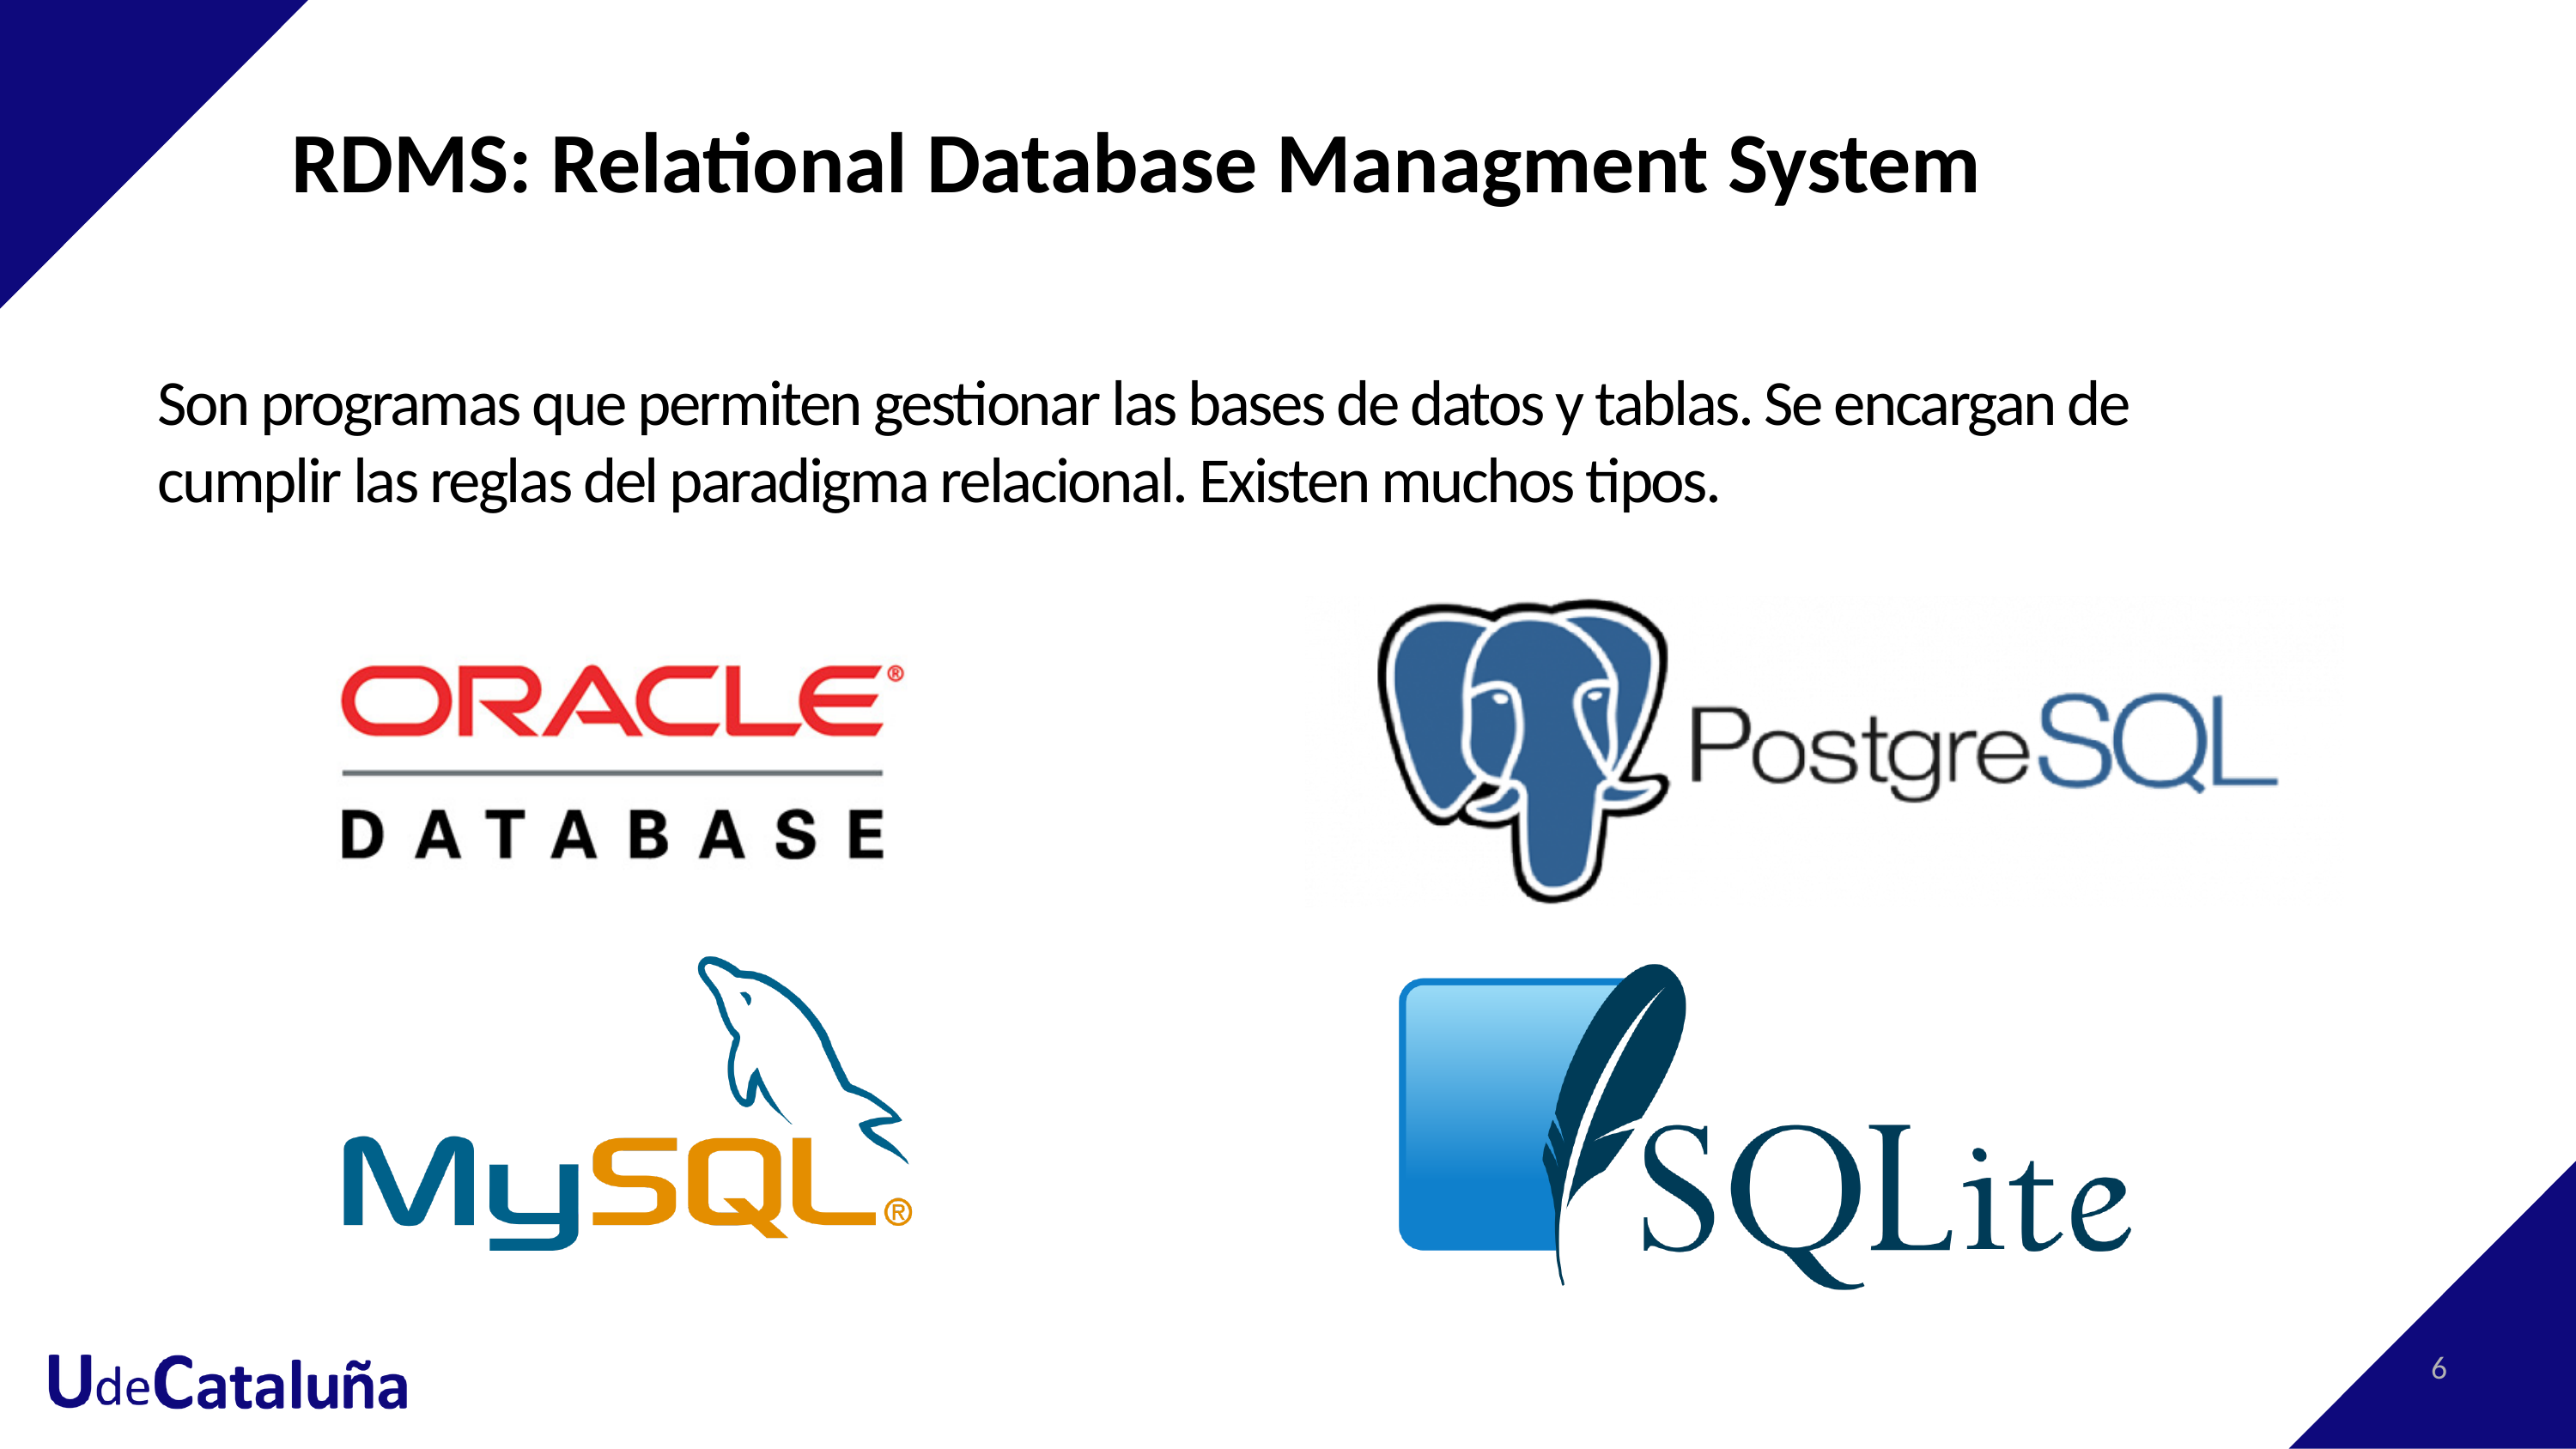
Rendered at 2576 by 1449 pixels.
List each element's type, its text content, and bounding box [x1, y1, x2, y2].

text_box RDMS: Relational Database Managment System [289, 105, 2211, 210]
picture [46, 1347, 408, 1413]
picture [182, 596, 1044, 930]
slide_number 6 [1855, 1347, 2447, 1420]
picture [343, 955, 913, 1251]
picture [1378, 943, 2152, 1311]
picture [1304, 596, 2344, 907]
text_box Son programas que permiten gestionar las bases de datos y tablas. Se encargan de cumplir las reglas del paradigma relacional. Existen muchos tipos. [155, 359, 2346, 516]
